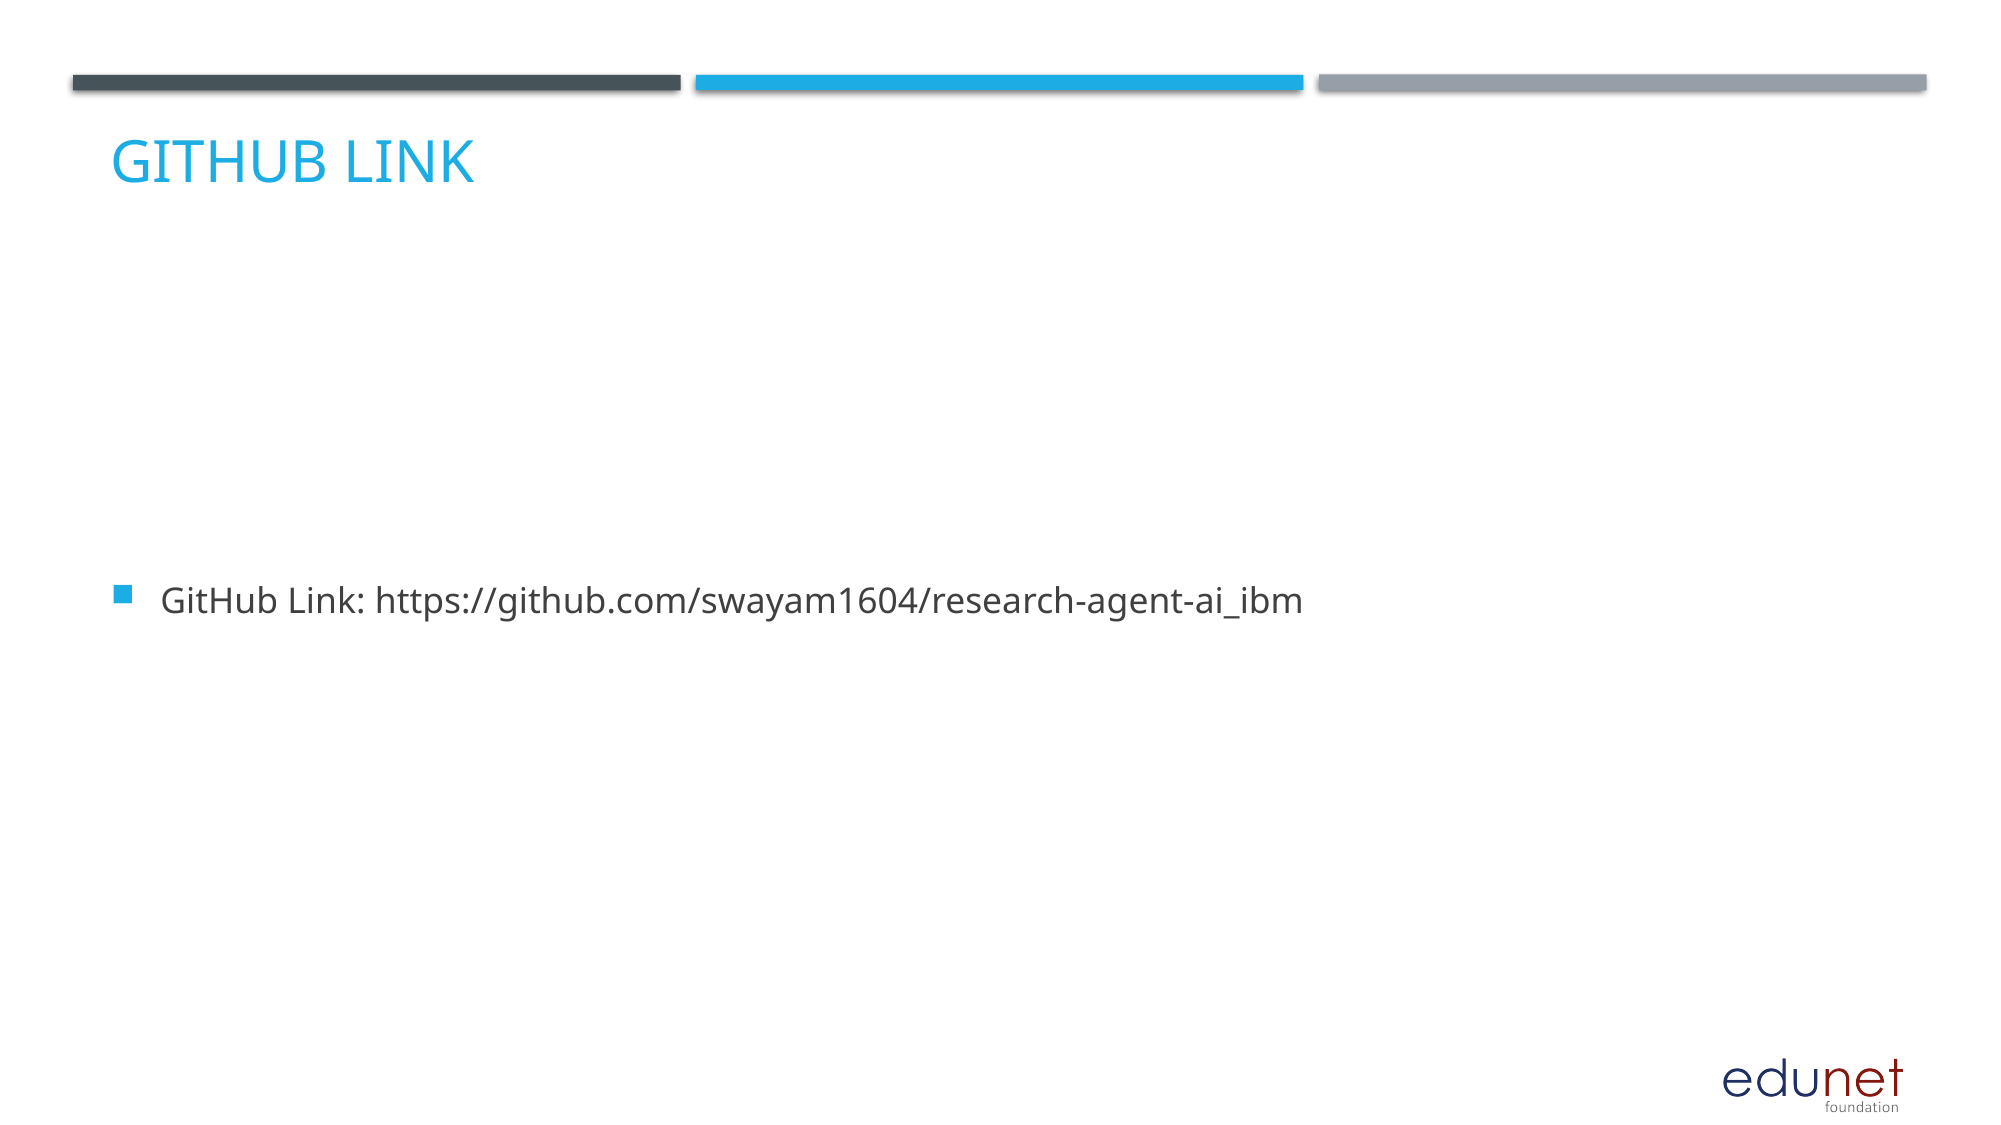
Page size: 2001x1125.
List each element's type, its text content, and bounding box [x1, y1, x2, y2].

picture [1719, 1056, 1905, 1116]
title GitHub Link [95, 115, 1905, 203]
list GitHub Link: https://github.com/swayam1604/research-agent-ai_ibm [95, 213, 1905, 981]
